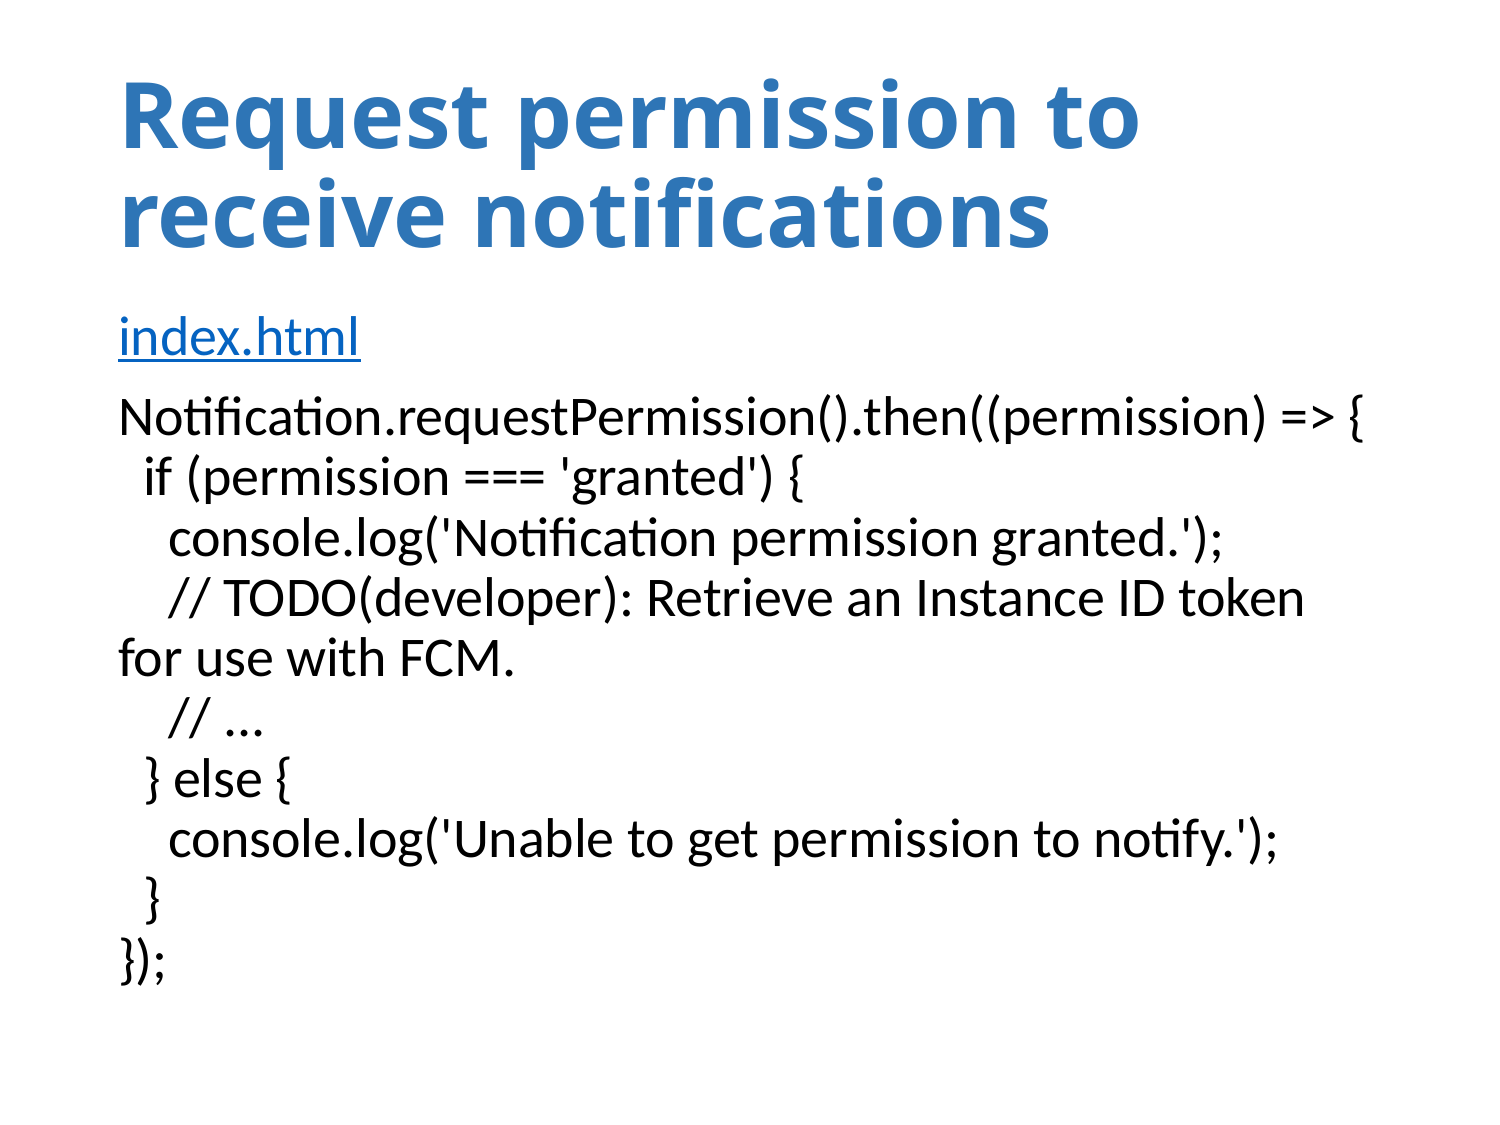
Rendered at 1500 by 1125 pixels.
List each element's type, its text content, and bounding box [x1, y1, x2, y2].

list index.html Notification.requestPermission().then((permission) => { if (permission === 'granted') { console.log('Notification permission granted.'); // TODO(developer): Retrieve an Instance ID token for use with FCM. // ... } else { console.log('Unable to get permission to notify.'); } }); [103, 299, 1397, 1014]
title Request permission to receive notifications [103, 59, 1397, 278]
